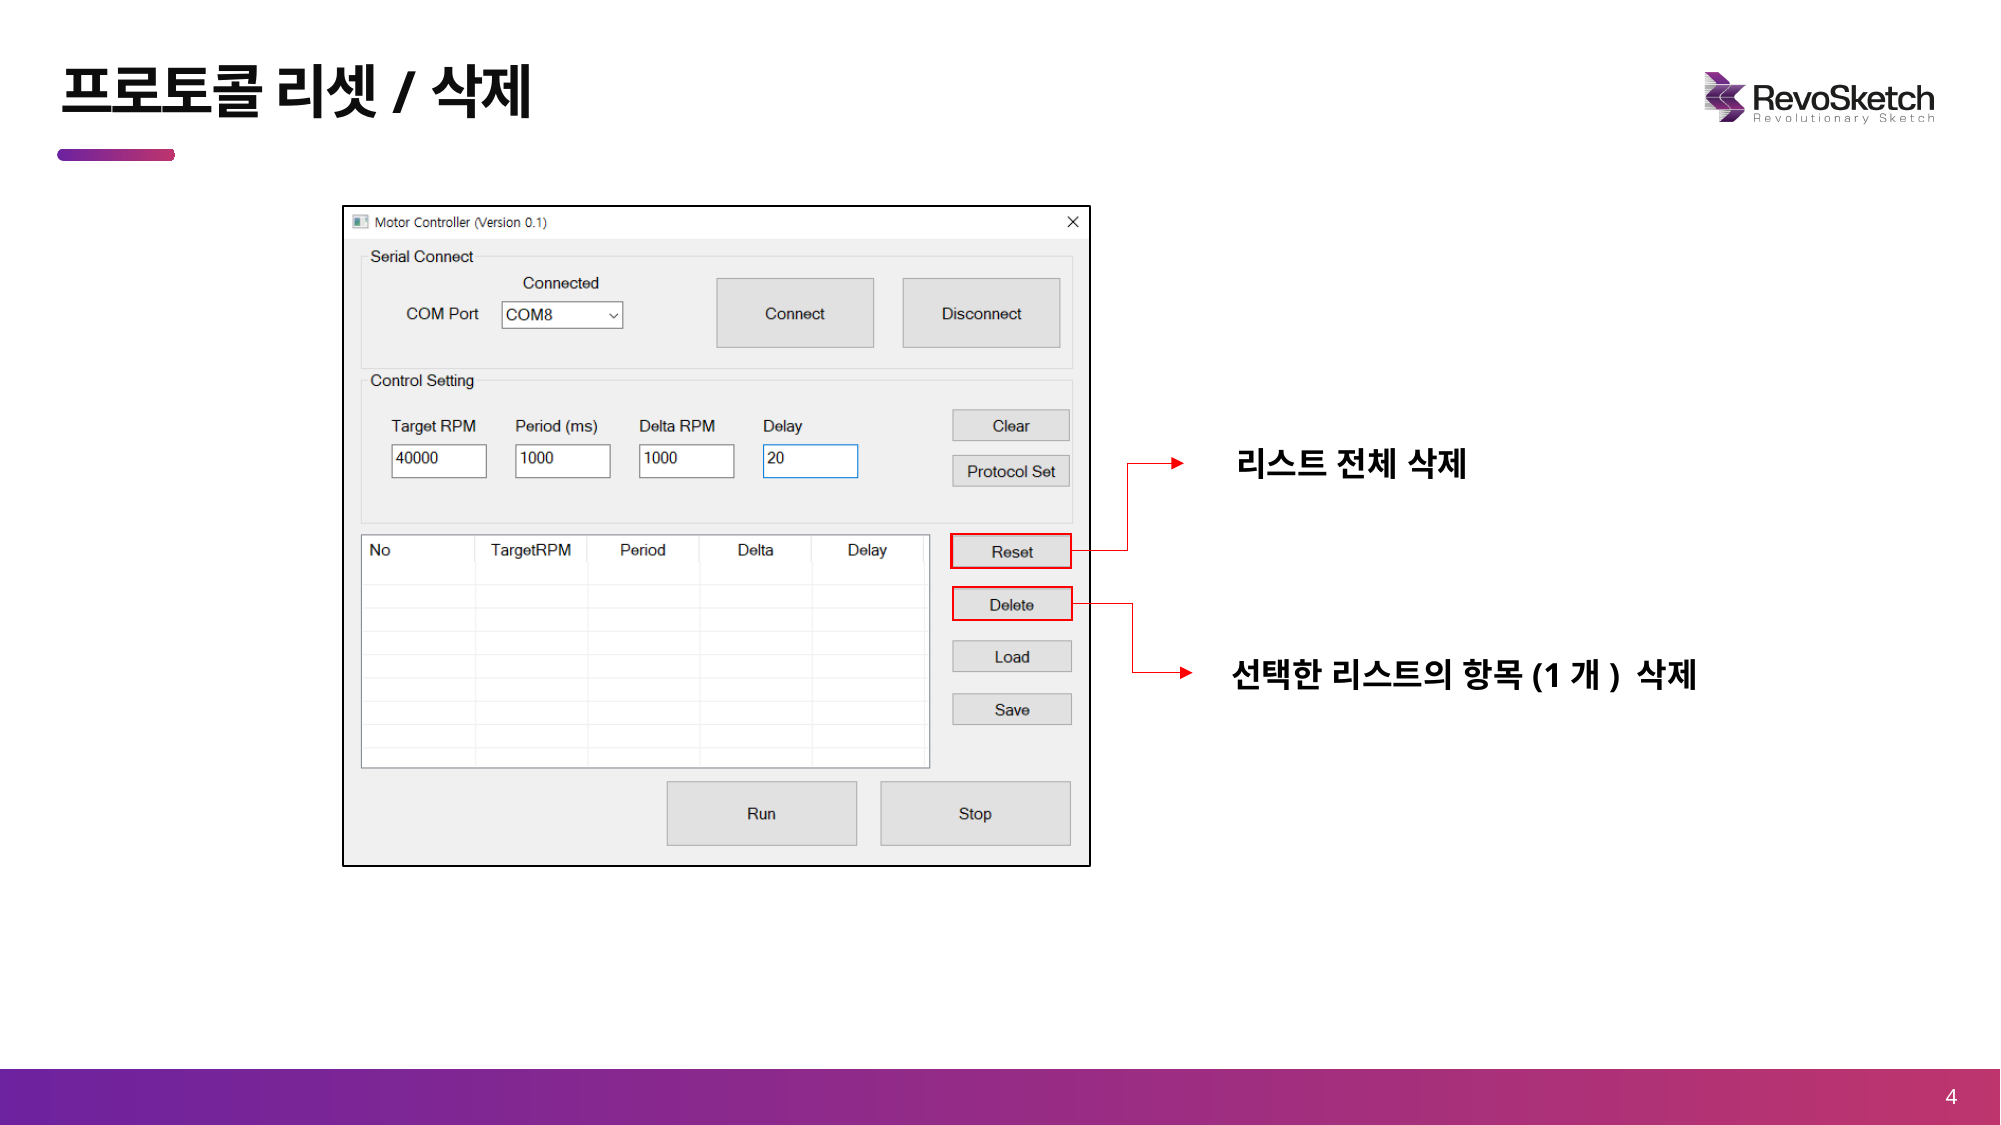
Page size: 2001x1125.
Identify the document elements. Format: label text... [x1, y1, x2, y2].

picture [1771, 62, 1938, 134]
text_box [1071, 603, 1193, 673]
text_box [1070, 463, 1184, 551]
text_box 선택한 리스트의 항목(1개) 삭제 [1216, 646, 1713, 702]
text_box 리스트 전체 삭제 [1221, 435, 1484, 491]
picture [344, 207, 1089, 866]
title 프로토콜 리셋/삭제 [45, 44, 1771, 145]
slide_number 4 [1522, 1067, 1973, 1125]
